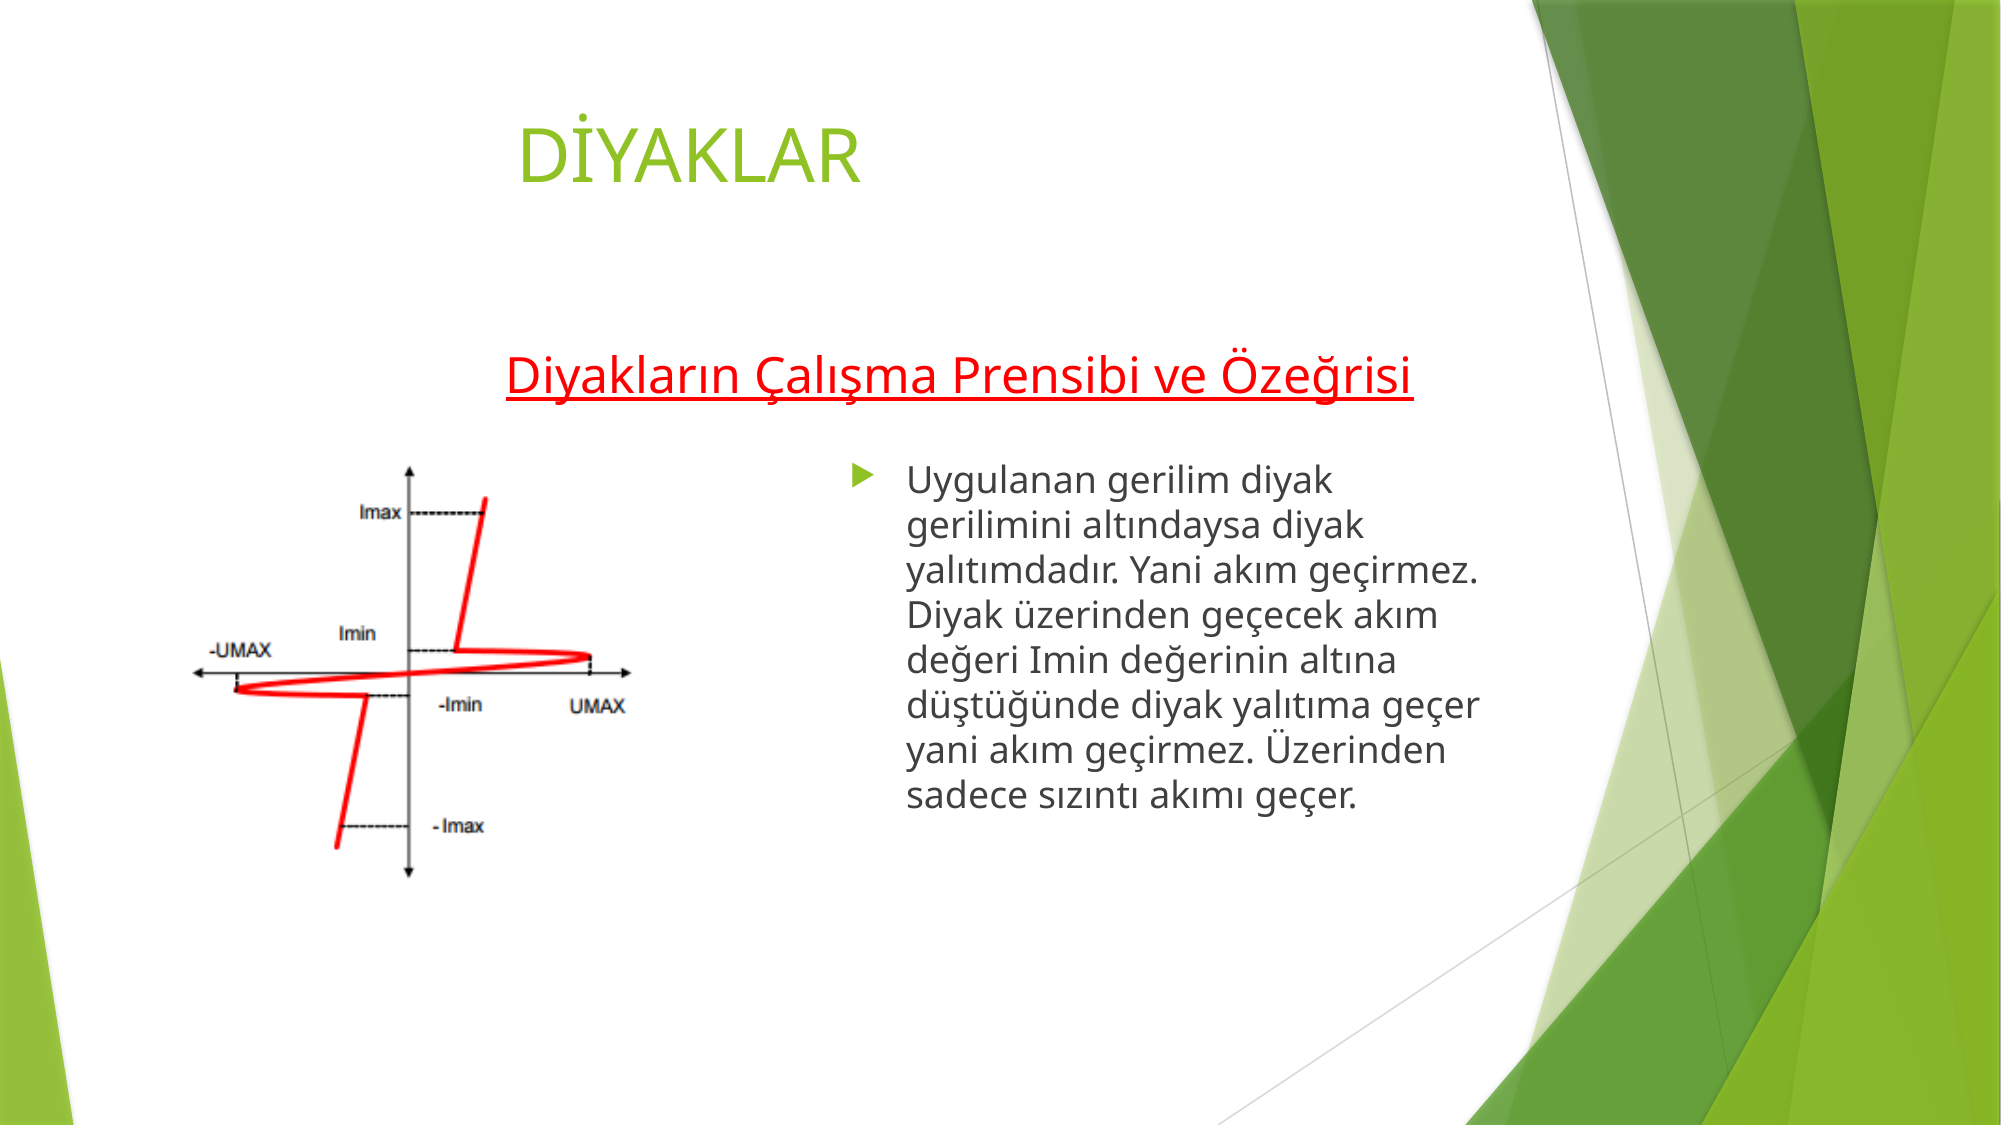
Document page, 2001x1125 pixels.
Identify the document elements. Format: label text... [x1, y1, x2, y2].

title DİYAKLAR [111, 99, 1522, 317]
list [164, 425, 707, 891]
list Diyakların Çalışma Prensibi ve Özeğrisi [490, 275, 1461, 411]
list Uygulanan gerilim diyak gerilimini altındaysa diyak yalıtımdadır. Yani akım geçirmez. Diyak üzerinden geçecek akım değeri Imin değerinin altına düştüğünde diyak yalıtıma geçer yani akım geçirmez. Üzerinden sadece sızıntı akımı geçer. [834, 448, 1522, 991]
